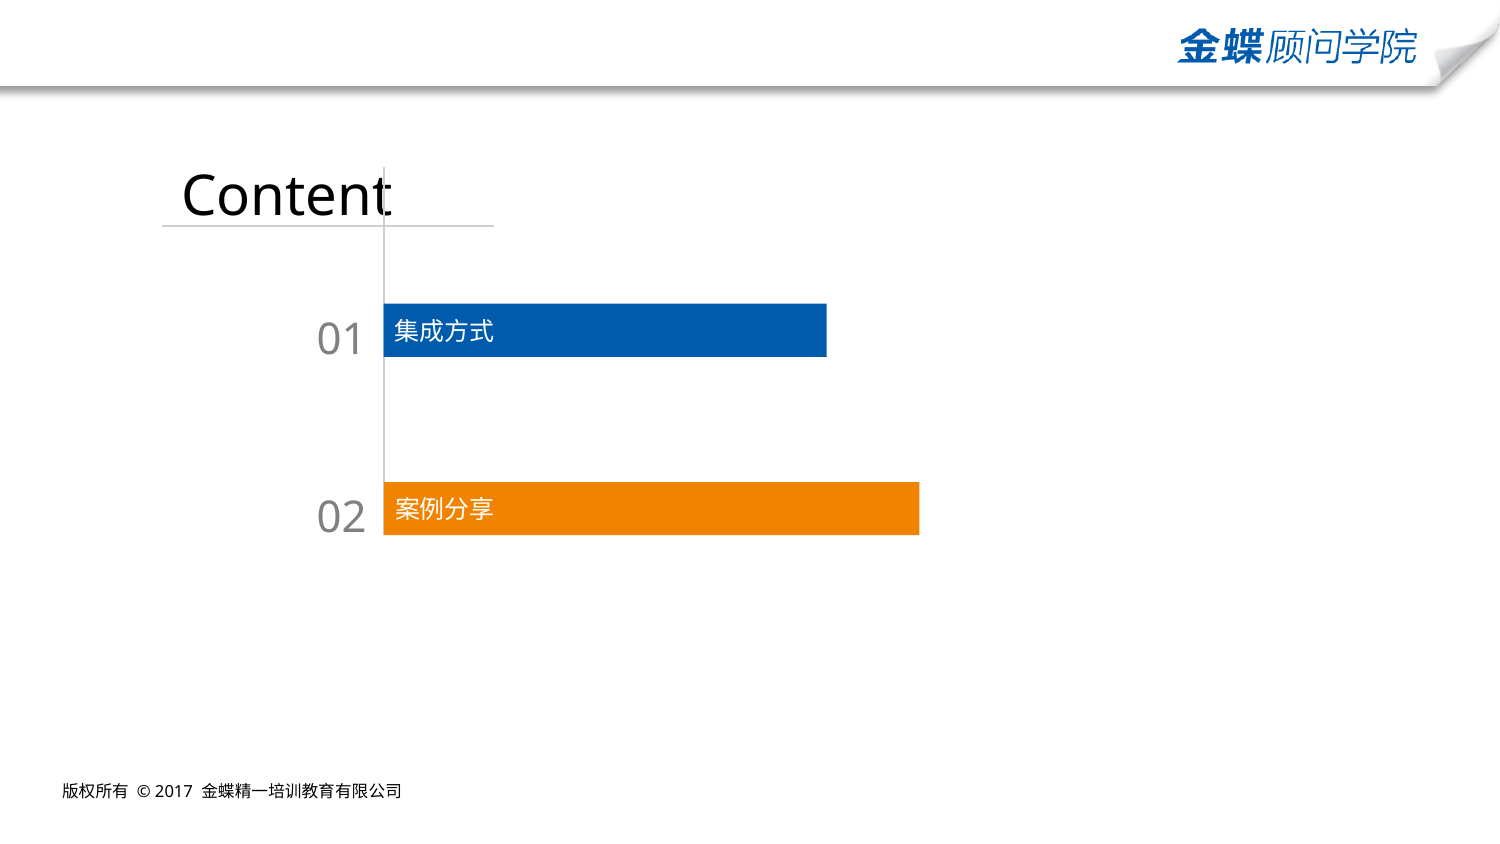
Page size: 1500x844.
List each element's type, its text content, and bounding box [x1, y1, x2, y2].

text_box 案例分享 [384, 482, 920, 536]
text_box 集成方式 [384, 303, 827, 357]
text_box Content [166, 152, 473, 219]
picture [0, 0, 1500, 86]
text_box 02 [294, 470, 382, 549]
text_box 01 [294, 293, 382, 372]
